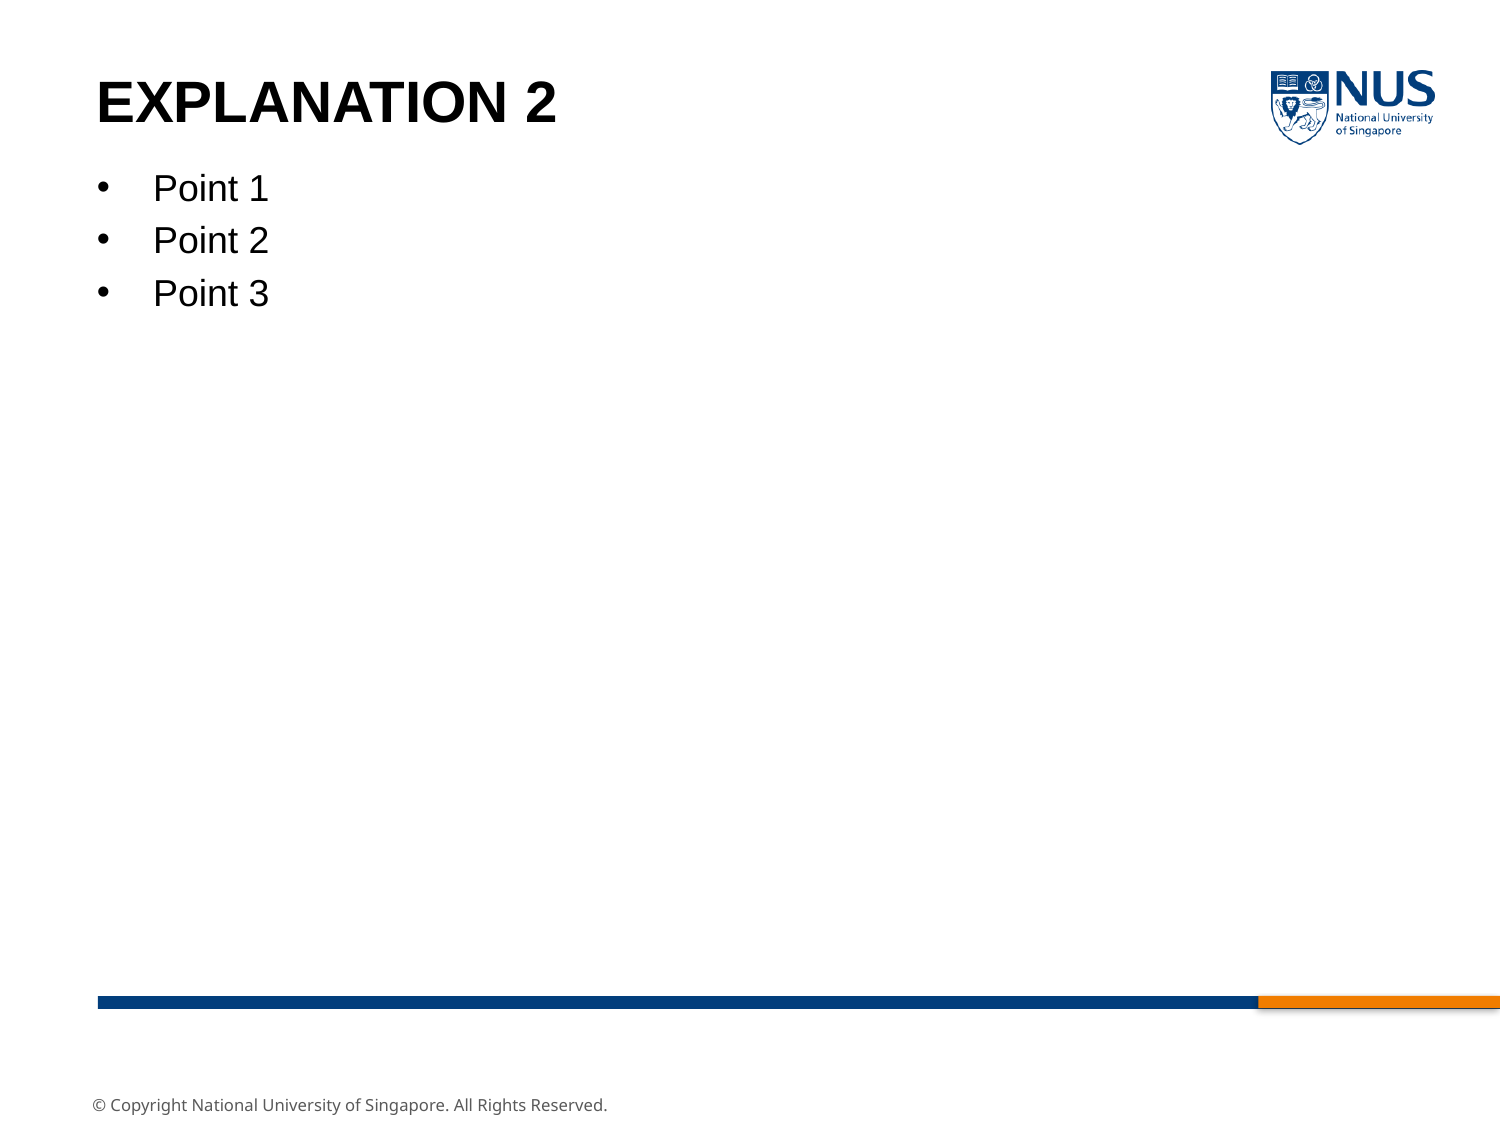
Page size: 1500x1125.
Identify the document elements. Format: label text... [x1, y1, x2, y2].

text_box Point 1 Point 2 Point 3 [81, 156, 1442, 984]
picture [97, 996, 1258, 1009]
picture [1259, 57, 1441, 152]
title EXPLANATION 2 [81, 56, 1225, 156]
